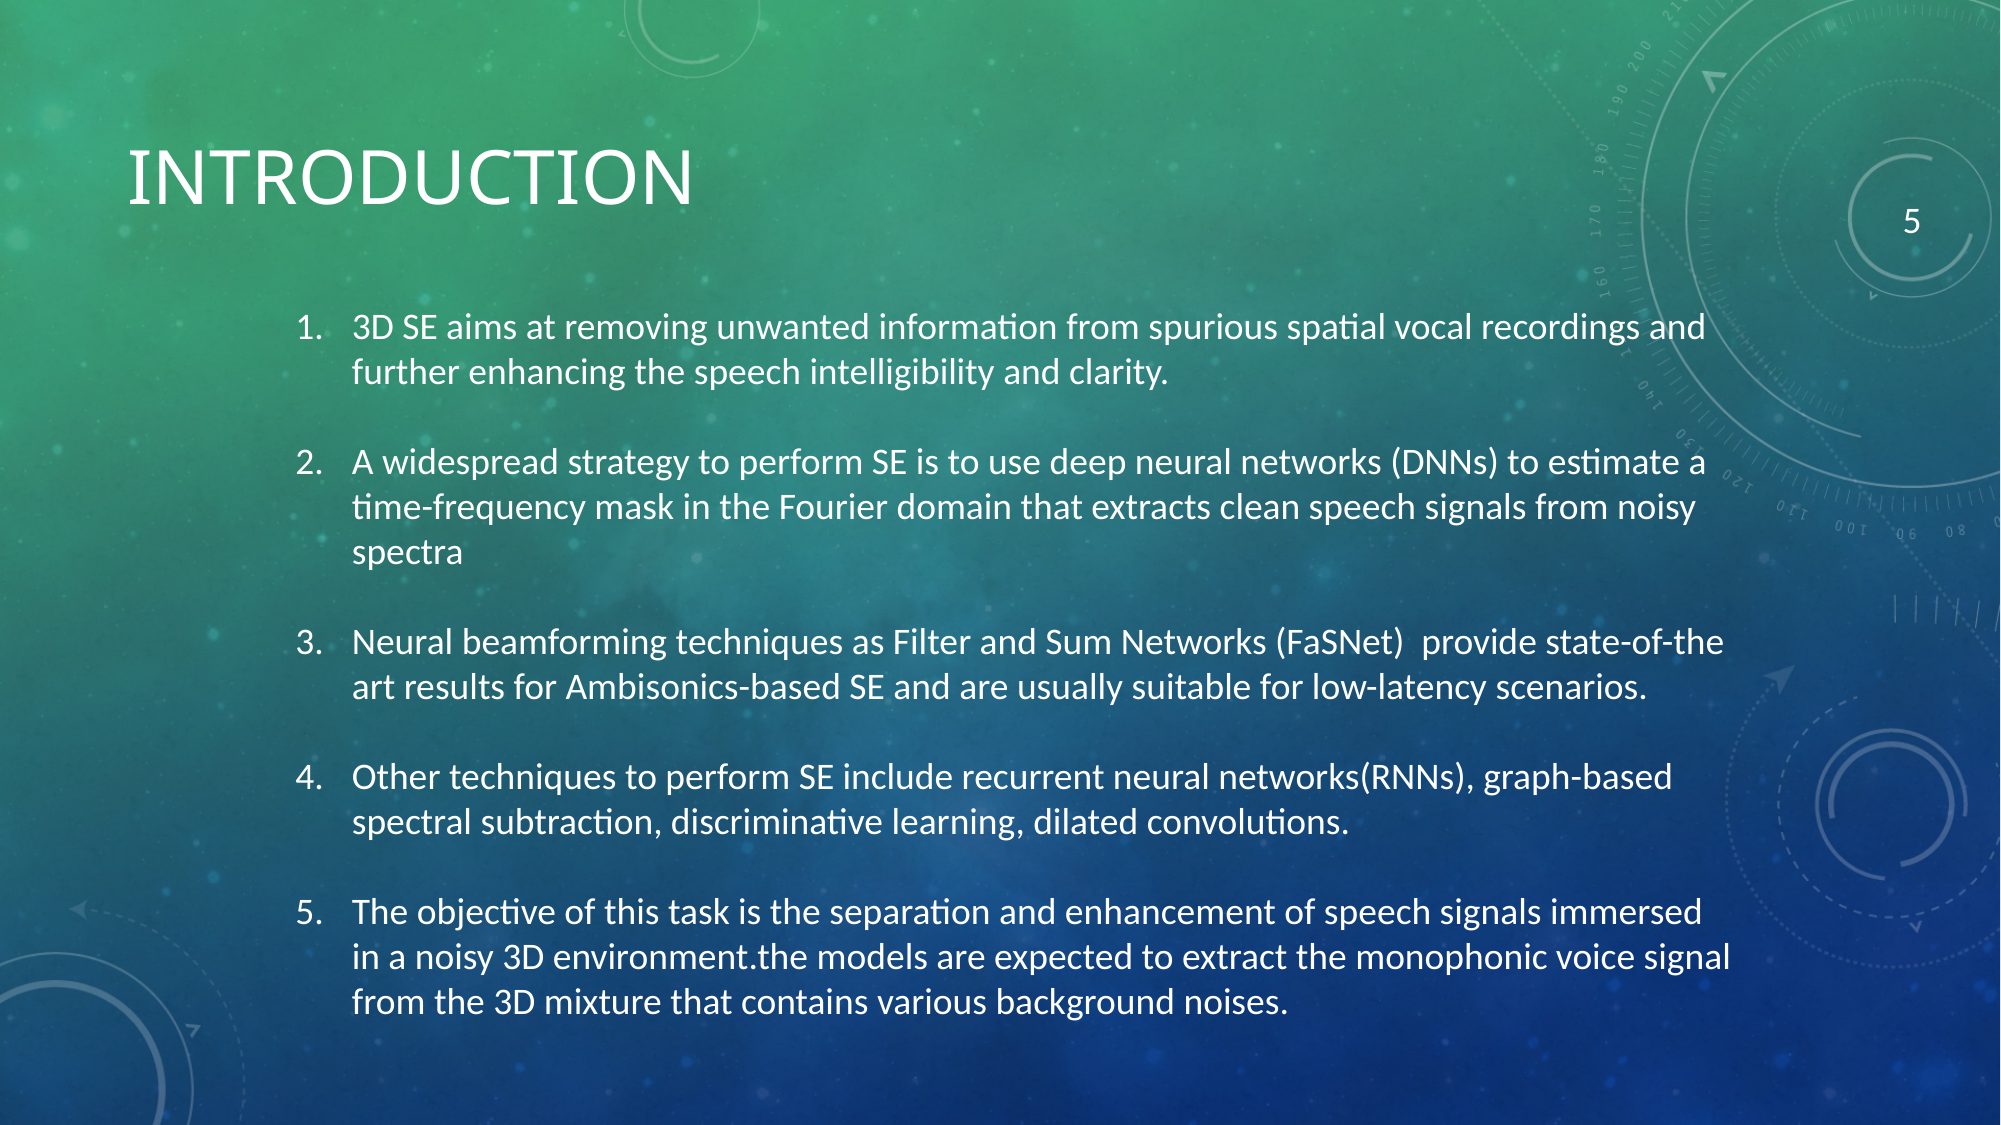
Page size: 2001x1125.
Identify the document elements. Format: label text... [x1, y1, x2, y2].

picture [0, 0, 2001, 1125]
text_box 5 [1887, 189, 1937, 249]
title Introduction [112, 99, 1775, 339]
text_box 3D SE aims at removing unwanted information from spurious spatial vocal recordings and further enhancing the speech intelligibility and clarity. A widespread strategy to perform SE is to use deep neural networks (DNNs) to estimate a time-frequency mask in the Fourier domain that extracts clean speech signals from noisy spectra Neural beamforming techniques as Filter and Sum Networks (FaSNet) provide state-of-the art results for Ambisonics-based SE and are usually suitable for low-latency scenarios. Other techniques to perform SE include recurrent neural networks(RNNs), graph-based spectral subtraction, discriminative learning, dilated convolutions. The objective of this task is the separation and enhancement of speech signals immersed in a noisy 3D environment.the models are expected to extract the monophonic voice signal from the 3D mixture that contains various background noises. [280, 294, 1755, 1030]
